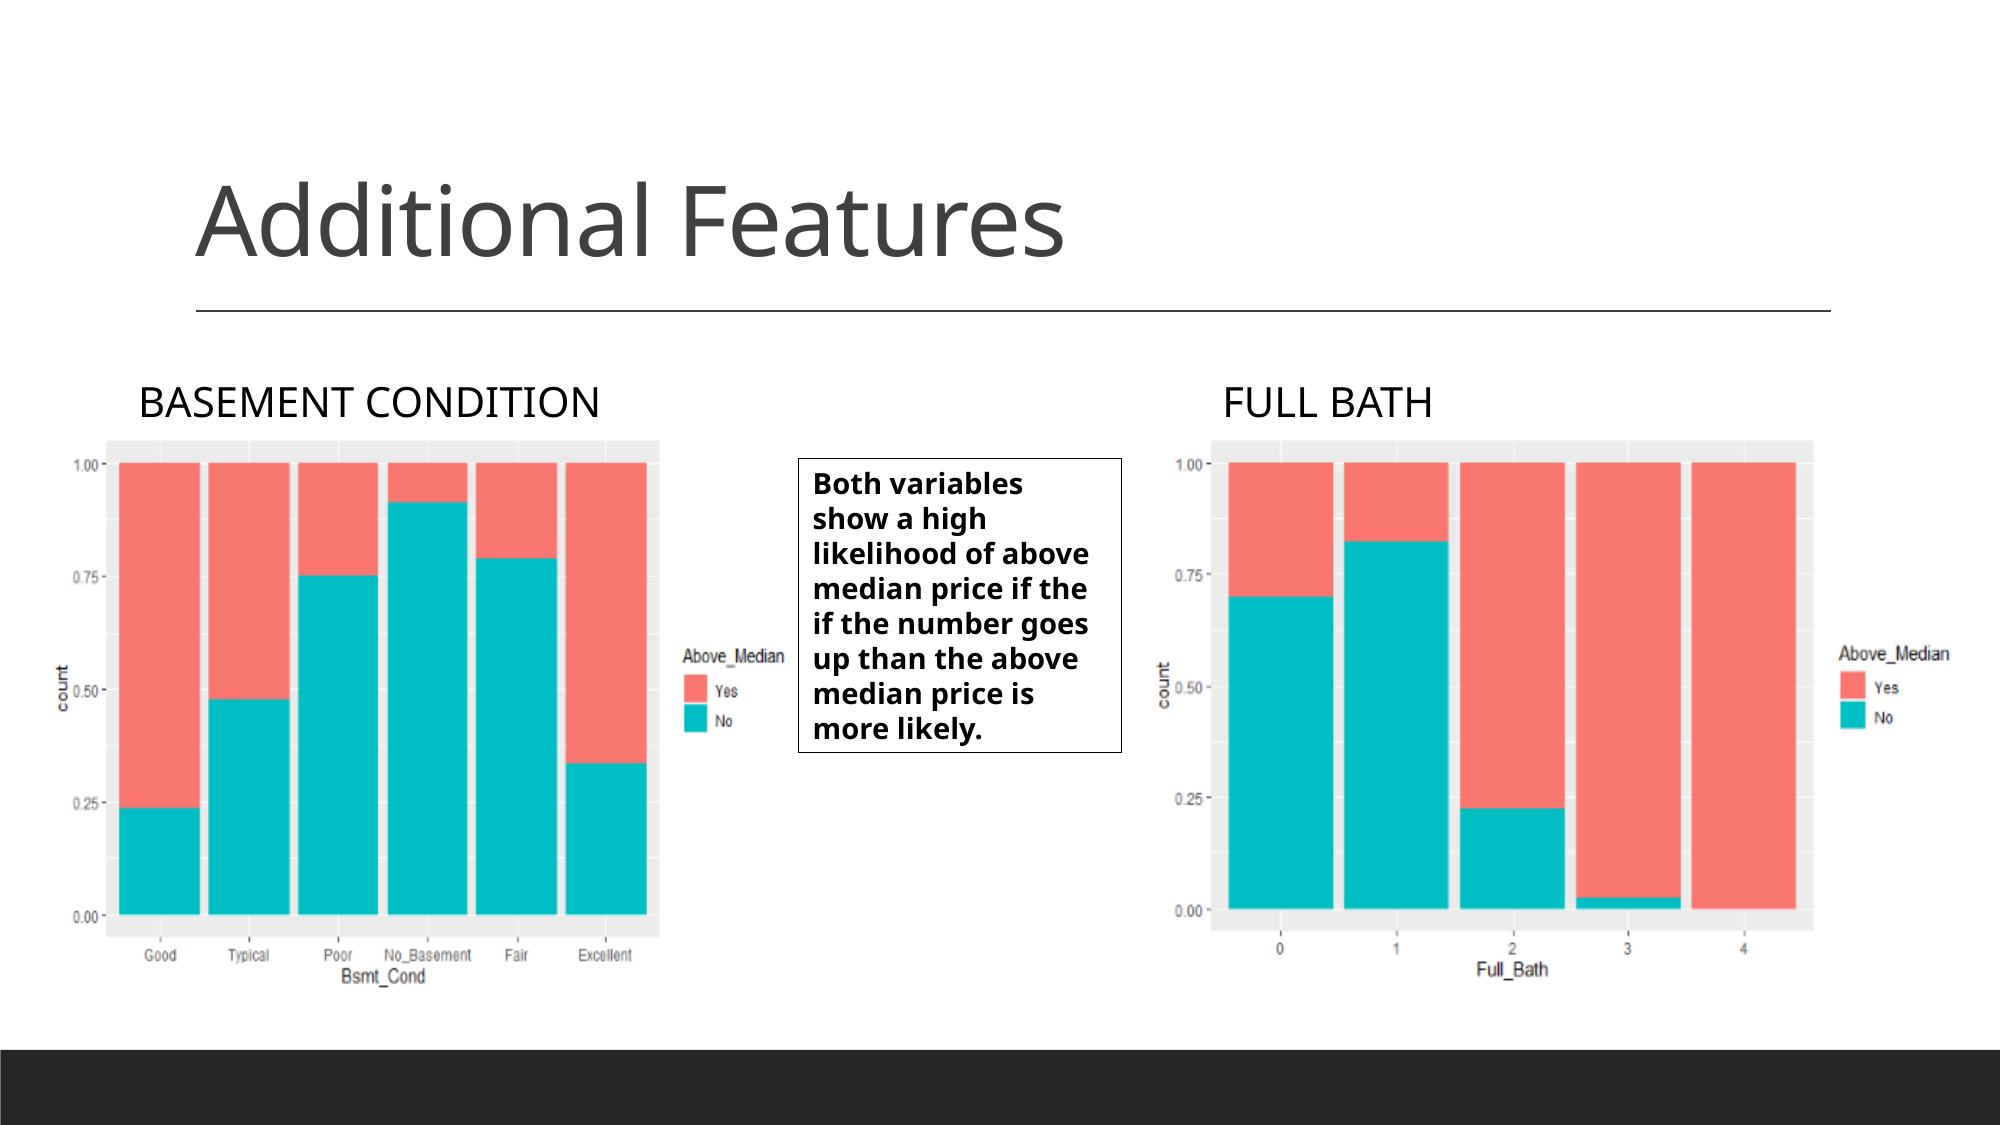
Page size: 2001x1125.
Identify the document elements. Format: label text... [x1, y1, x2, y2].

list Basement condition [123, 337, 885, 458]
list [36, 432, 799, 999]
title Additional Features [180, 47, 1830, 285]
text_box Both variables show a high likelihood of above median price if the if the number goes up than the above median price is more likely. [808, 458, 1122, 753]
picture [1141, 432, 1977, 999]
list Full Bath [1207, 337, 1969, 429]
